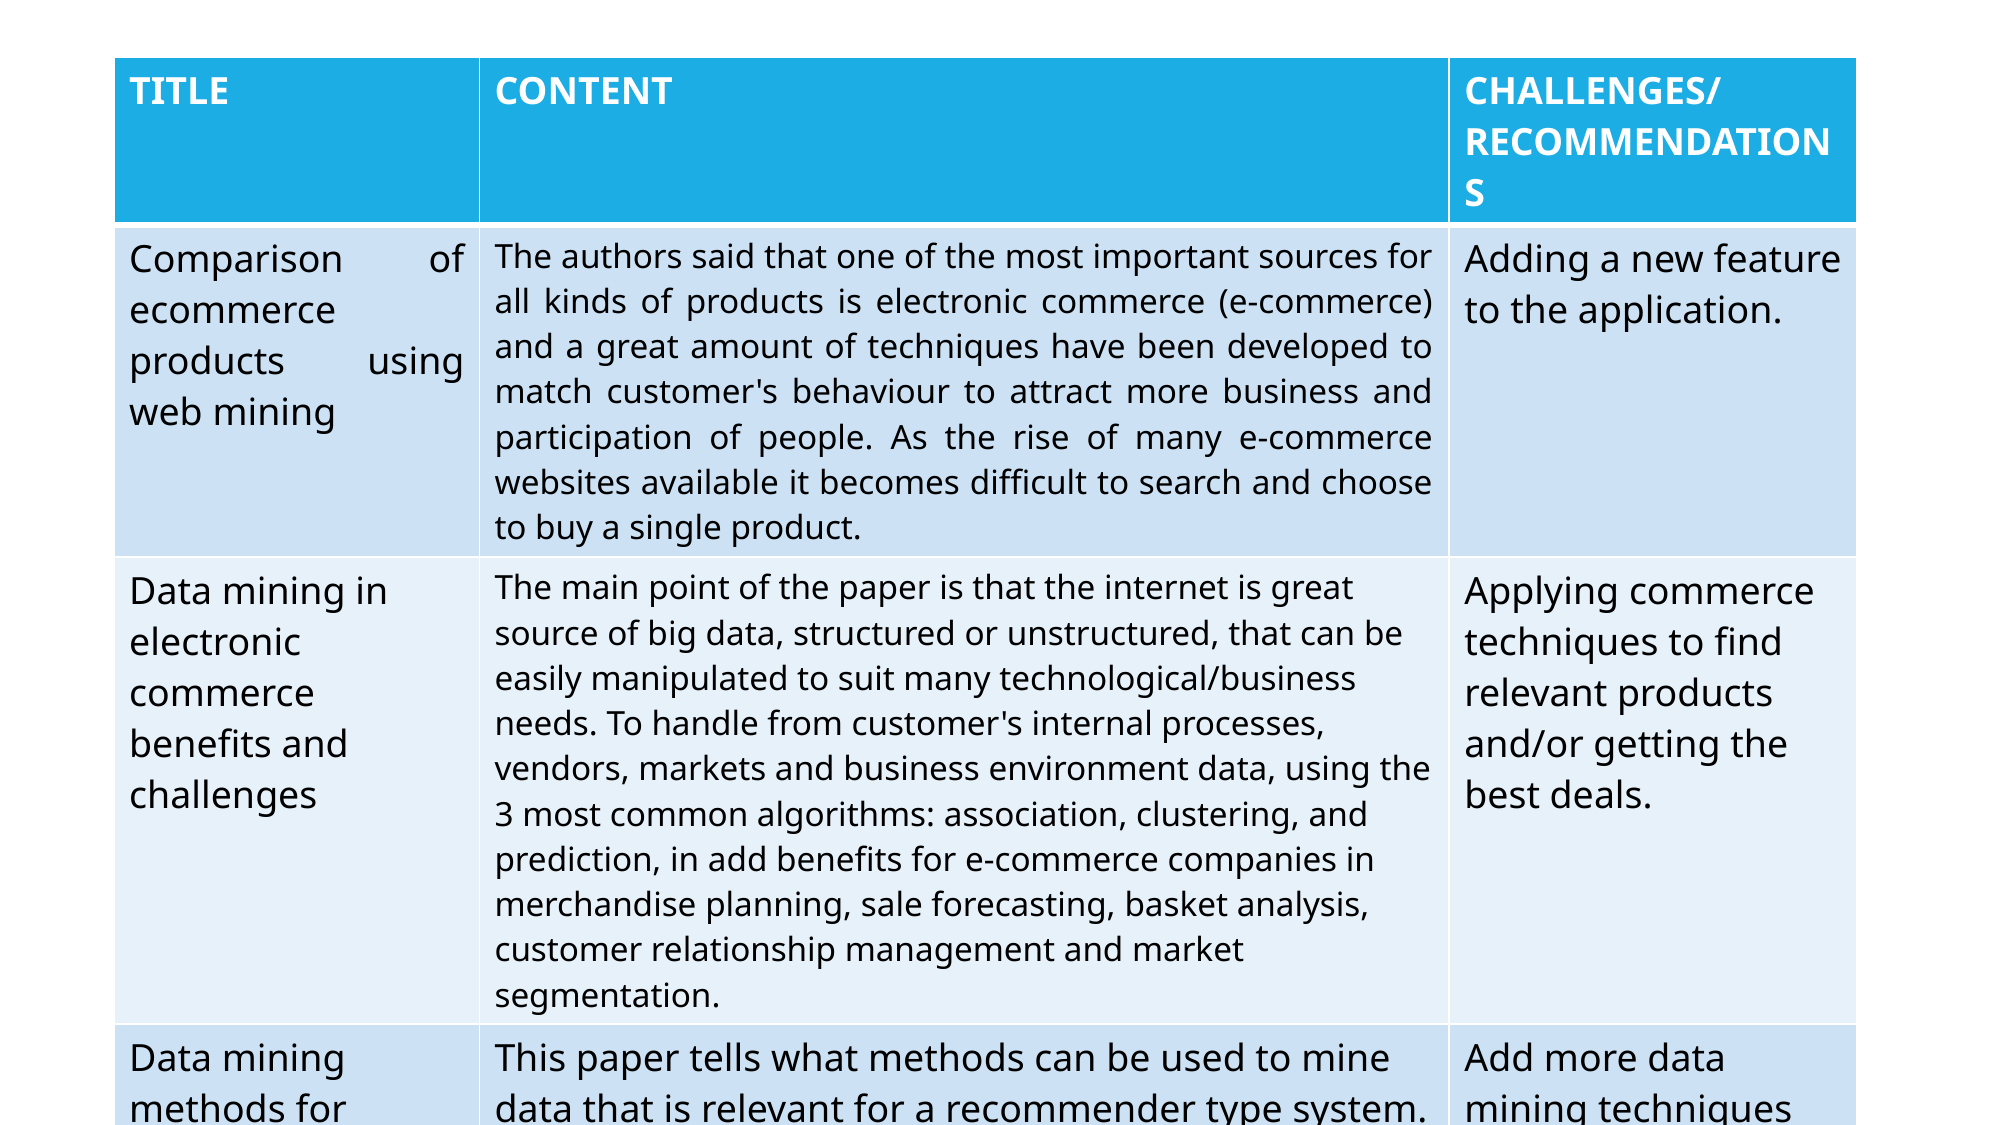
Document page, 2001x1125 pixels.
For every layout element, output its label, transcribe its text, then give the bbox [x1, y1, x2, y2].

table_cell The authors said that one of the most important sources for all kinds of products is electronic commerce (e-commerce) and a great amount of techniques have been developed to match customer's behaviour to attract more business and participation of people. As the rise of many e-commerce websites available it becomes difficult to search and choose to buy a single product. [480, 228, 1448, 556]
table_header CONTENT [480, 58, 1448, 222]
table_cell Applying commerce techniques to find relevant products and/or getting the best deals. [1450, 558, 1856, 1023]
table_cell Data mining methods for recommender systems [115, 1025, 479, 1125]
table_header TITLE [115, 58, 479, 222]
table_cell The main point of the paper is that the internet is great source of big data, structured or unstructured, that can be easily manipulated to suit many technological/business needs. To handle from customer's internal processes, vendors, markets and business environment data, using the 3 most common algorithms: association, clustering, and prediction, in add benefits for e-commerce companies in merchandise planning, sale forecasting, basket analysis, customer relationship management and market segmentation. [480, 558, 1448, 1023]
table_cell This paper tells what methods can be used to mine data that is relevant for a recommender type system. [480, 1025, 1448, 1125]
table_cell Adding a new feature to the application. [1450, 228, 1856, 556]
table_cell Data mining in electronic commerce benefits and challenges [115, 558, 479, 1023]
table_cell Add more data mining techniques that can be used [1450, 1025, 1856, 1125]
table_header CHALLENGES/ RECOMMENDATIONS [1450, 58, 1856, 222]
table_cell Comparison of ecommerce products using web mining [115, 228, 479, 556]
